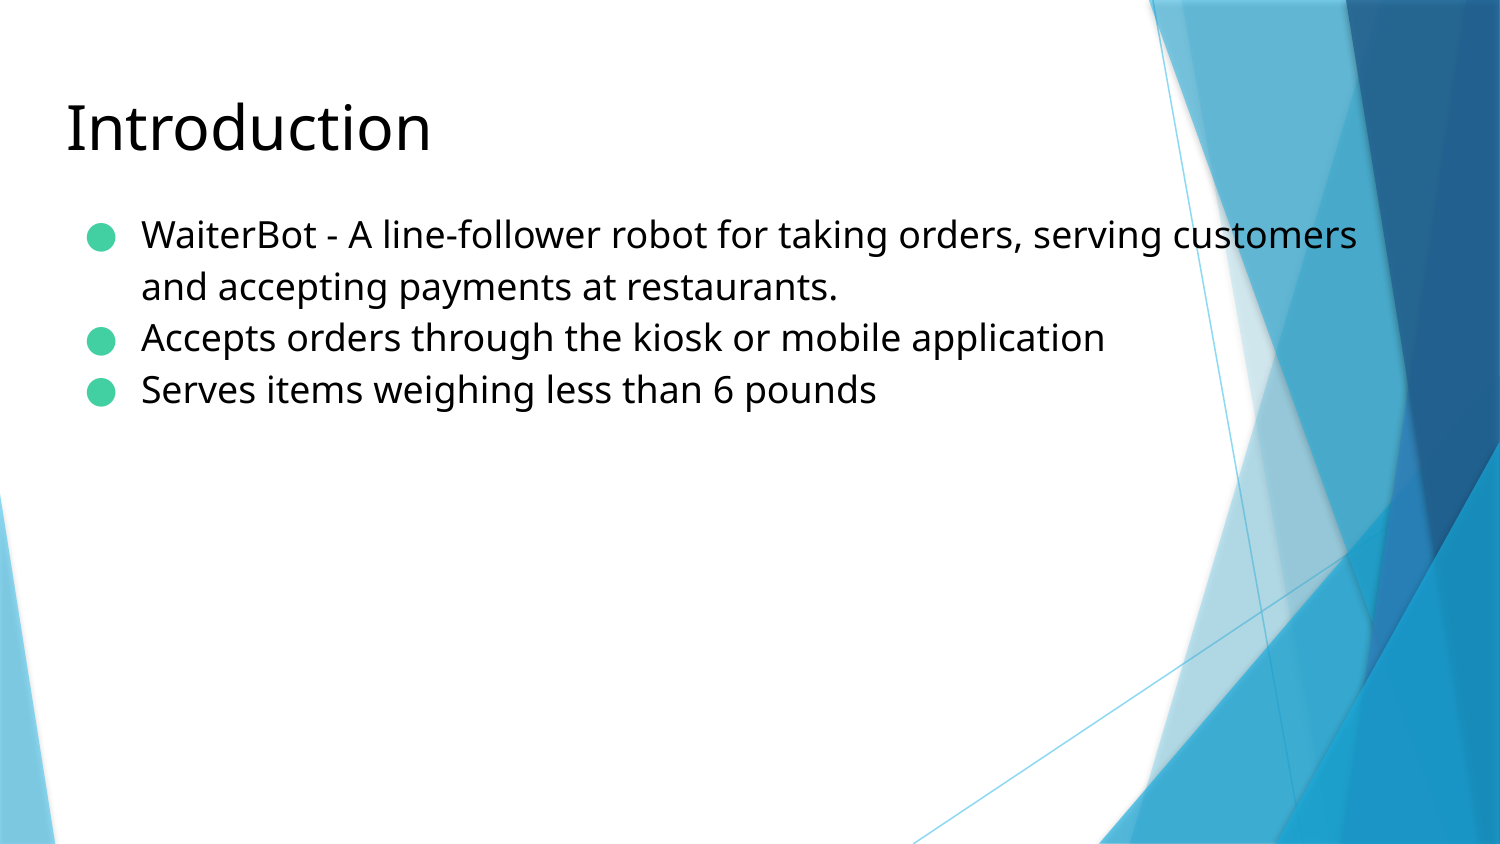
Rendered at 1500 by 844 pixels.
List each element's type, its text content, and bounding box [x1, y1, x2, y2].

list WaiterBot - A line-follower robot for taking orders, serving customers and accepting payments at restaurants. Accepts orders through the kiosk or mobile application Serves items weighing less than 6 pounds [51, 189, 1449, 750]
title Introduction [51, 72, 1449, 167]
